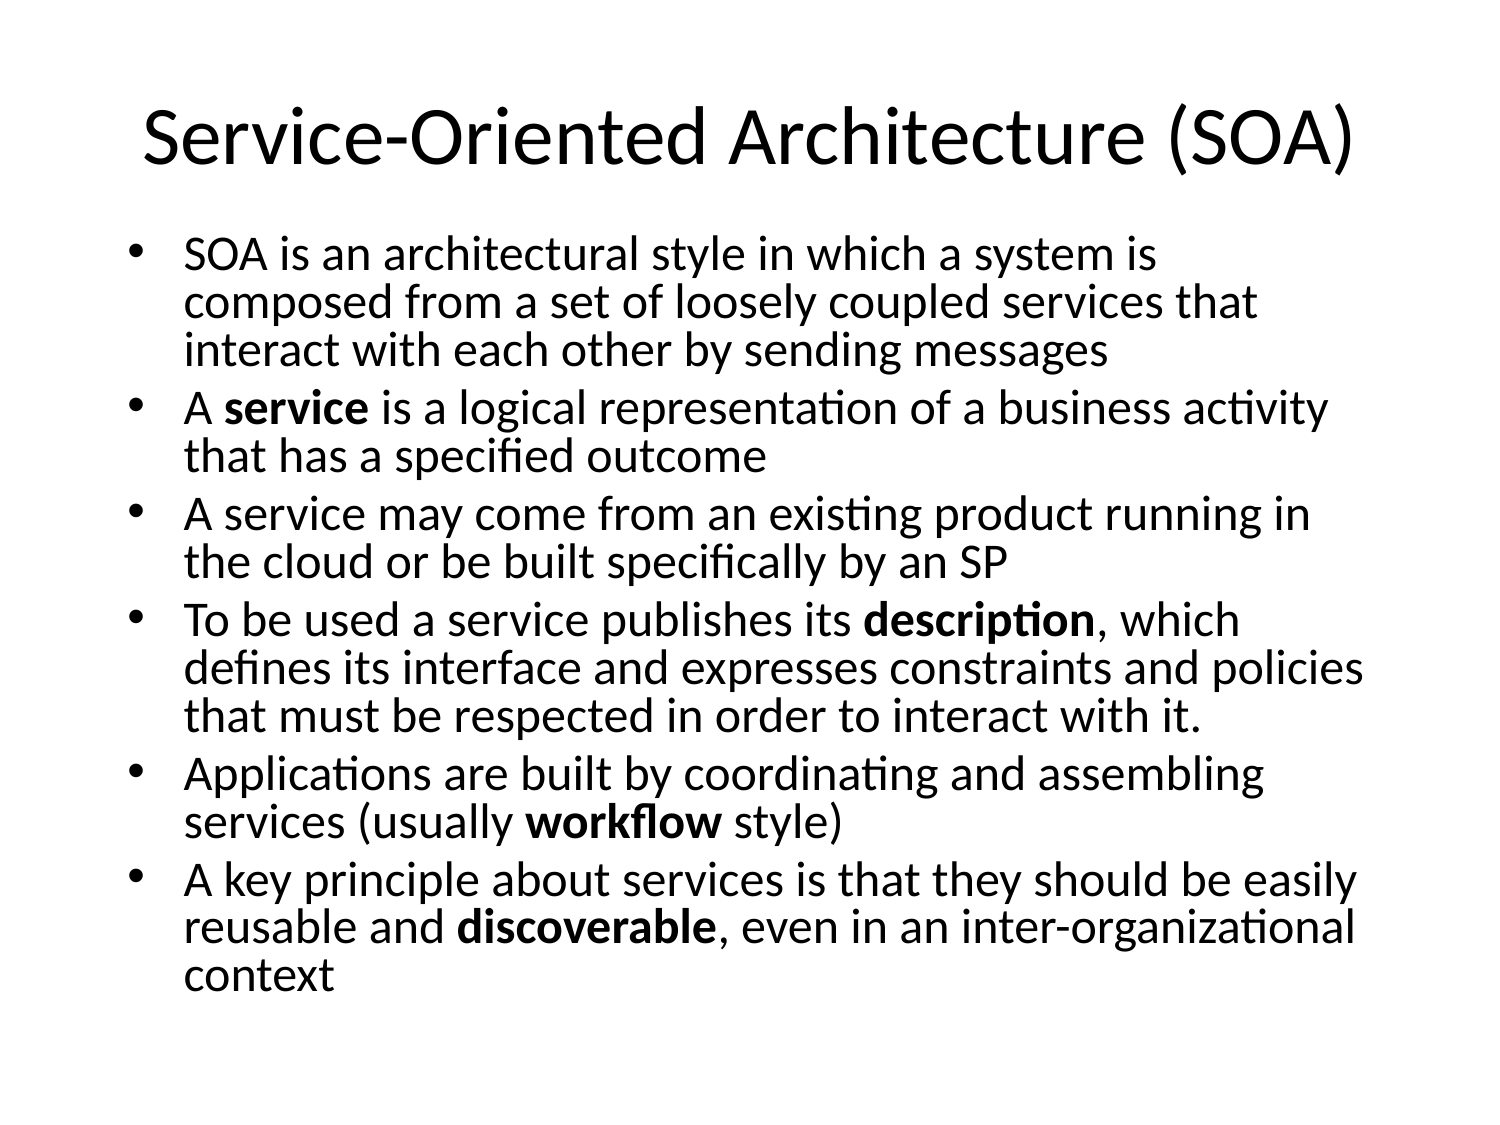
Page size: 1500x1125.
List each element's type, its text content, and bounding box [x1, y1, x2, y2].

text_box Service-Oriented Architecture (SOA) [112, 37, 1388, 224]
text_box SOA is an architectural style in which a system is composed from a set of loosely coupled services that interact with each other by sending messages A service is a logical representation of a business activity that has a specified outcome A service may come from an existing product running in the cloud or be built specifically by an SP To be used a service publishes its description, which defines its interface and expresses constraints and policies that must be respected in order to interact with it. Applications are built by coordinating and assembling services (usually workflow style) A key principle about services is that they should be easily reusable and discoverable, even in an inter-organizational context [112, 224, 1388, 1013]
